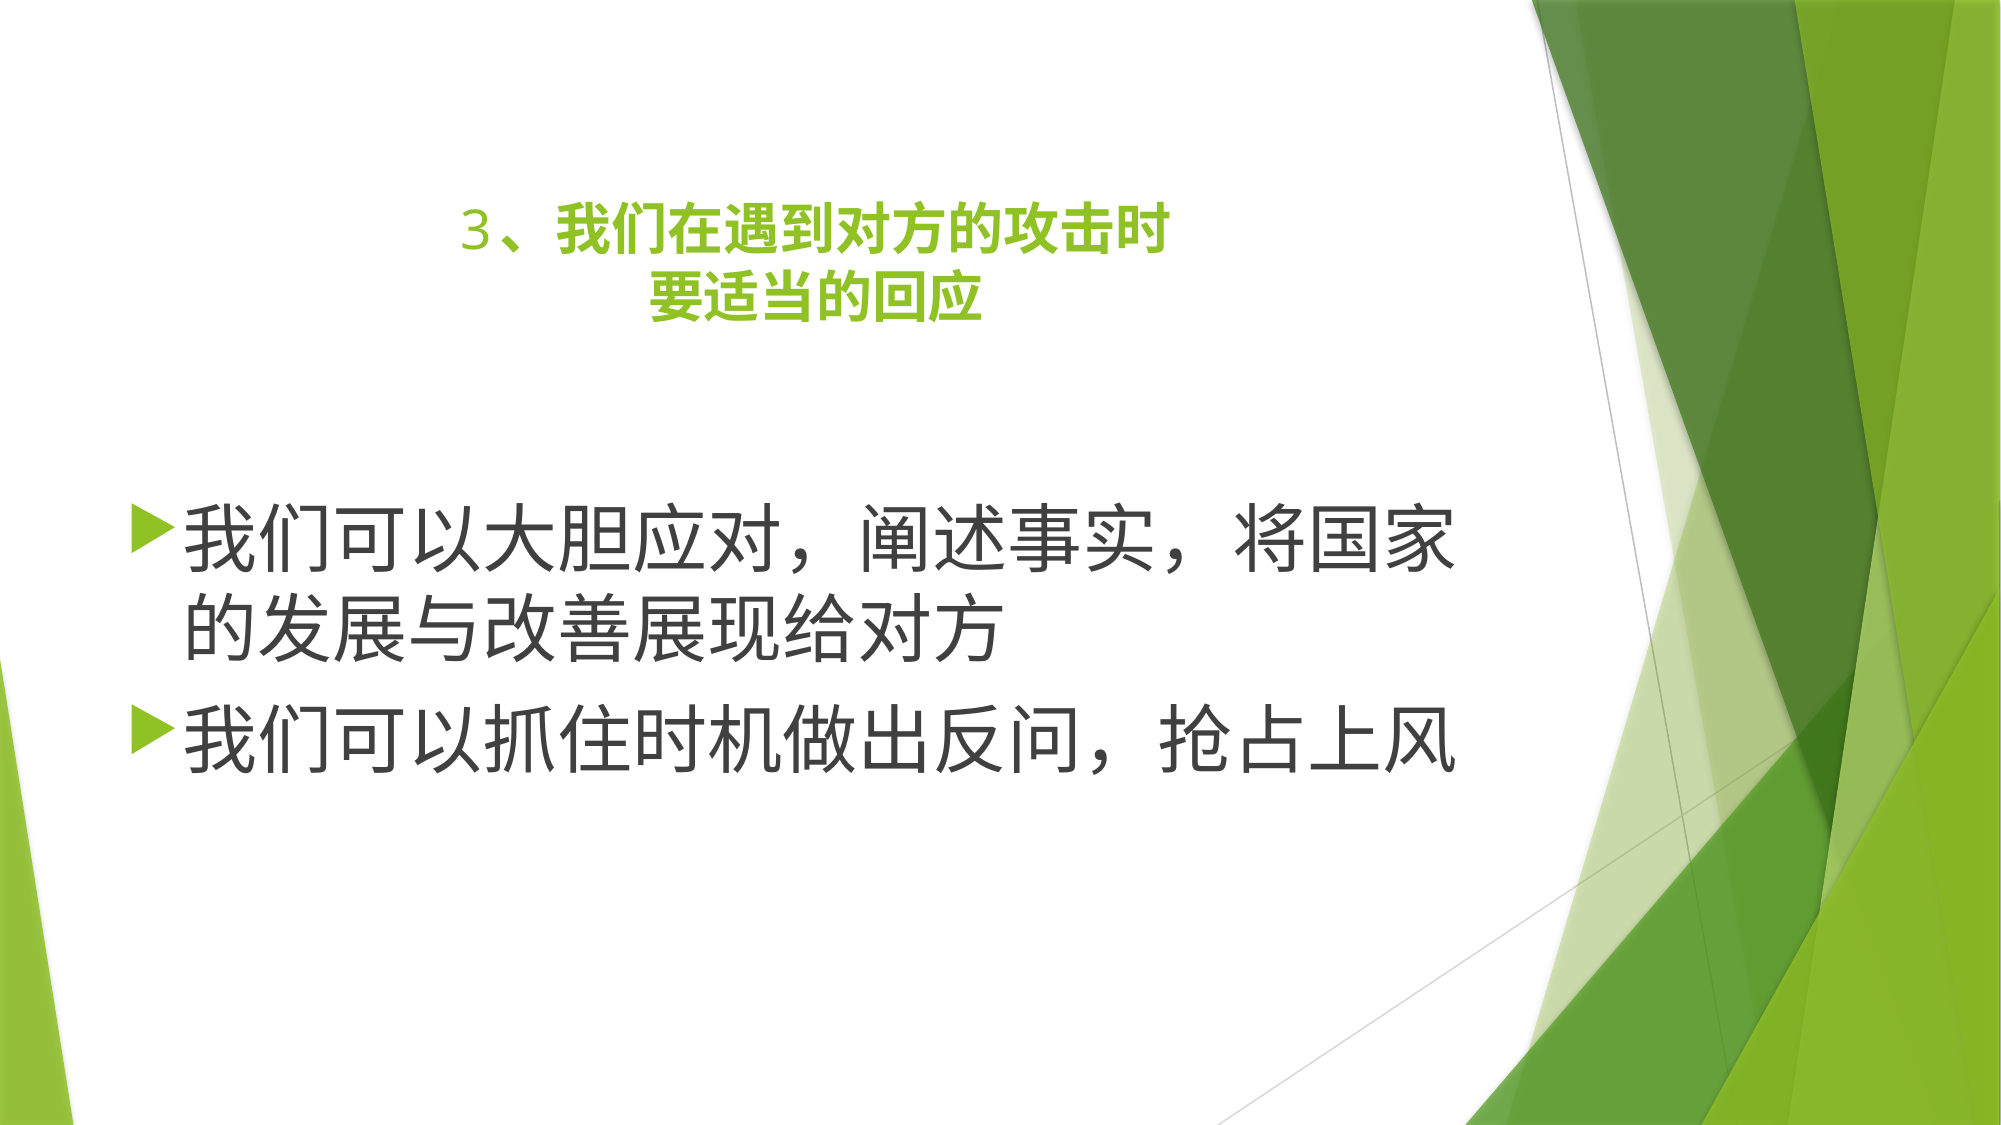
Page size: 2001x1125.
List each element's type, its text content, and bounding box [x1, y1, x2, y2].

title 3、我们在遇到对方的攻击时 要适当的回应 [111, 186, 1522, 403]
list 我们可以大胆应对，阐述事实，将国家的发展与改善展现给对方 我们可以抓住时机做出反问，抢占上风 [111, 484, 1522, 835]
